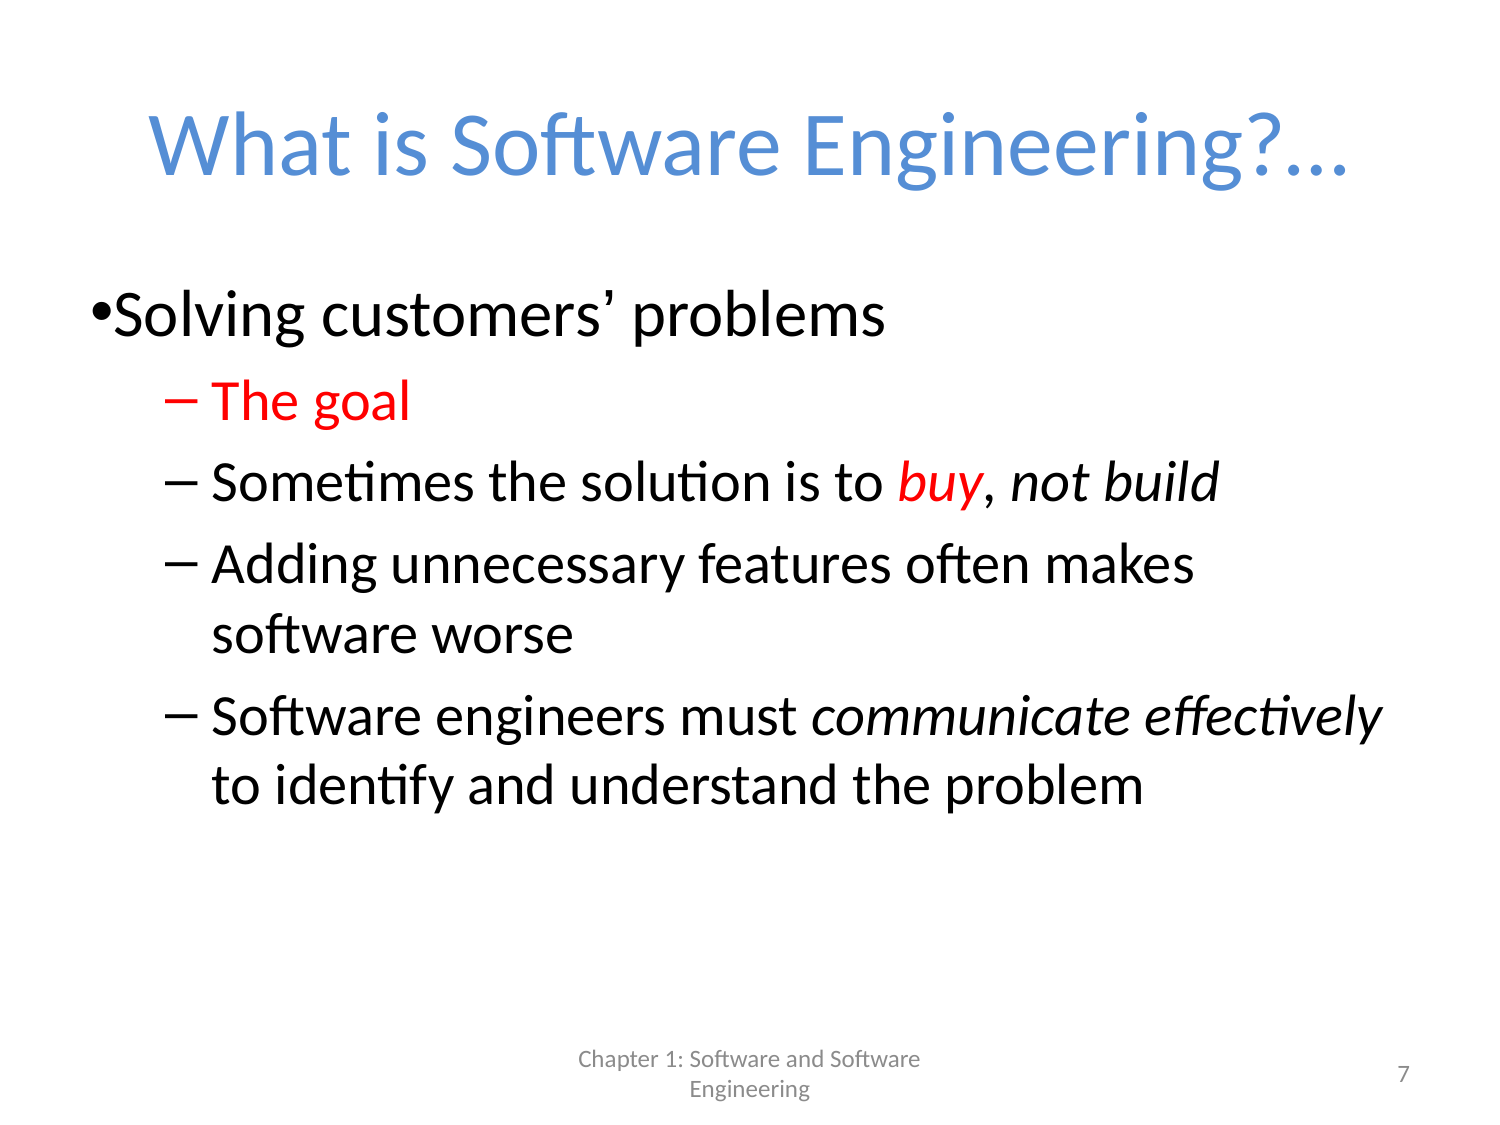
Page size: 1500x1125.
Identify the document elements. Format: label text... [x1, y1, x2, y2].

slide_number 7 [1074, 1042, 1425, 1103]
title What is Software Engineering?… [75, 45, 1425, 233]
list Solving customers’ problems The goal Sometimes the solution is to buy, not build Adding unnecessary features often makes software worse Software engineers must communicate effectively to identify and understand the problem [75, 262, 1425, 1005]
footer Chapter 1: Software and Software Engineering [512, 1042, 988, 1103]
